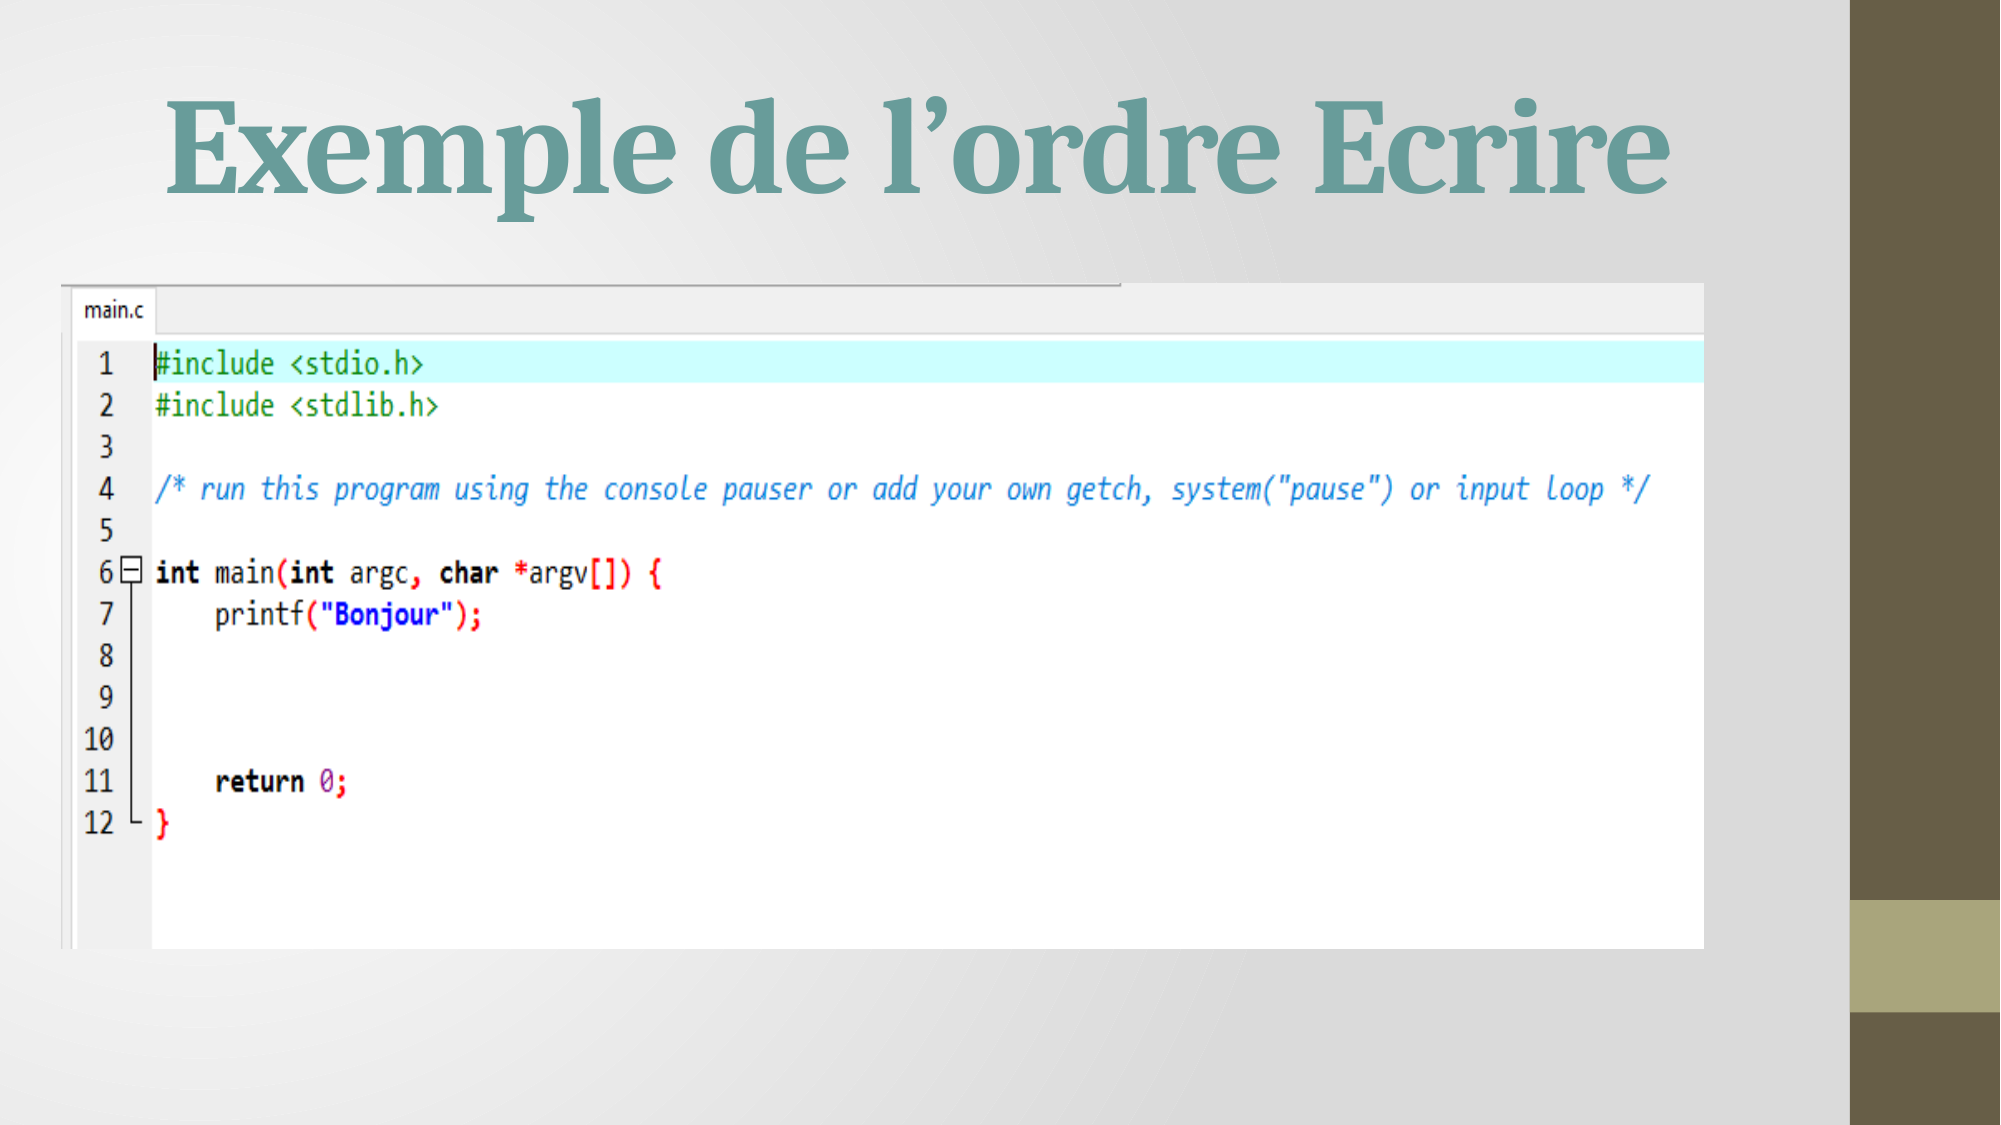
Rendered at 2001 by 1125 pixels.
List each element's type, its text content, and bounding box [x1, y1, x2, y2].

picture [60, 282, 1705, 950]
title Exemple de l’ordre Ecrire [99, 45, 1767, 233]
